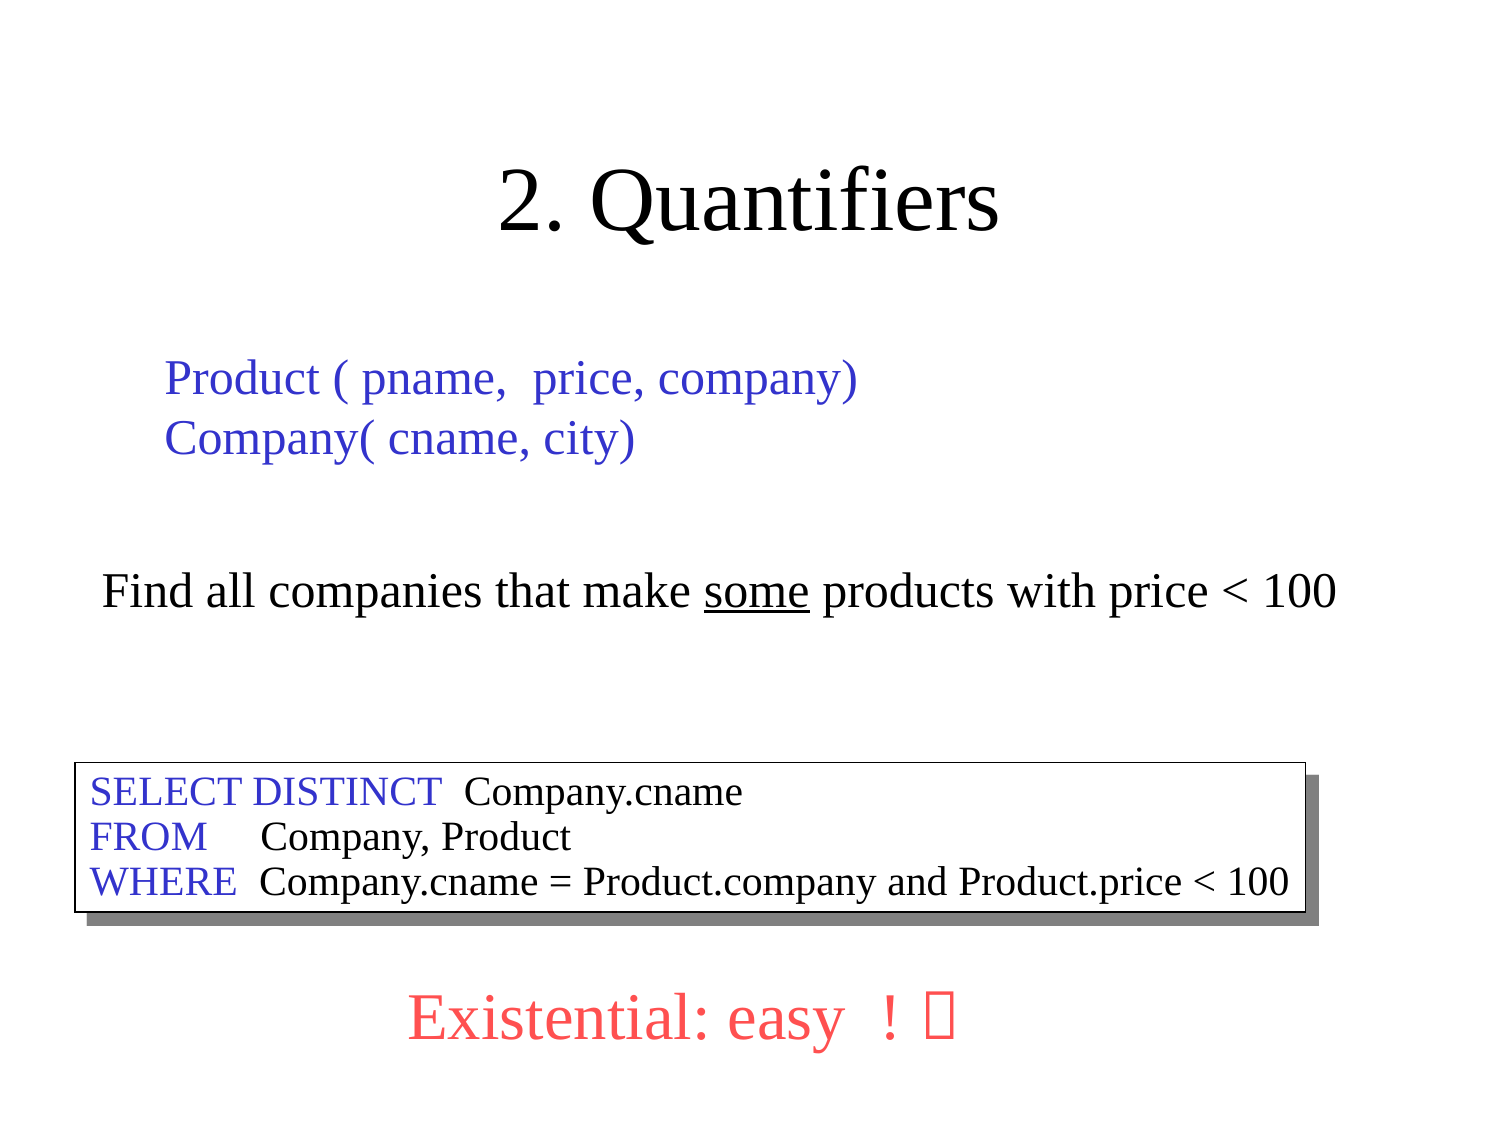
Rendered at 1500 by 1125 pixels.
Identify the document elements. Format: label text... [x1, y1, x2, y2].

title 2. Quantifiers [112, 99, 1388, 288]
text_box Find all companies that make some products with price < 100 [86, 549, 1353, 625]
text_box Product ( pname, price, company) Company( cname, city) [149, 337, 874, 473]
text_box Existential: easy !  [392, 965, 975, 1060]
text_box SELECT DISTINCT Company.cname FROM Company, Product WHERE Company.cname = Product.company and Product.price < 100 [74, 762, 1306, 913]
